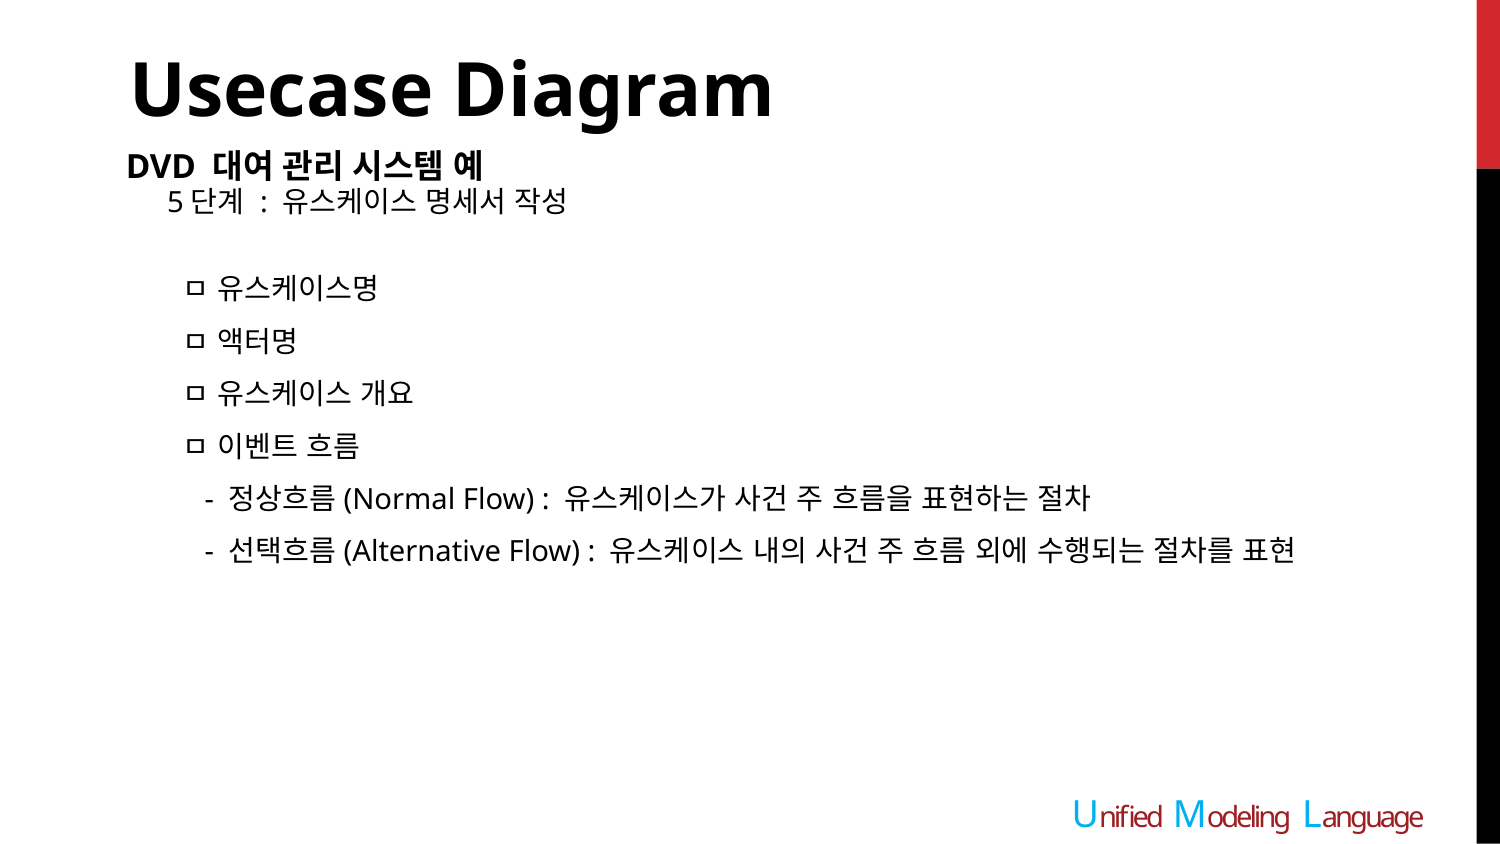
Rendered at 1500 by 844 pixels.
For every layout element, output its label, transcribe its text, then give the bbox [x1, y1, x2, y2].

text_box DVD 대여 관리 시스템 예 [96, 118, 1340, 193]
text_box 5단계 : 유스케이스 명세서 작성 ㅁ 유스케이스명 ㅁ 액터명 ㅁ 유스케이스 개요 ㅁ 이벤트 흐름 - 정상흐름(Normal Flow) : 유스케이스가 사건 주 흐름을 표현하는 절차 - 선택흐름(Alternative Flow) : 유스케이스 내의 사건 주 흐름 외에 수행되는 절차를 표현 [152, 175, 1477, 610]
text_box Usecase Diagram [115, 33, 791, 118]
